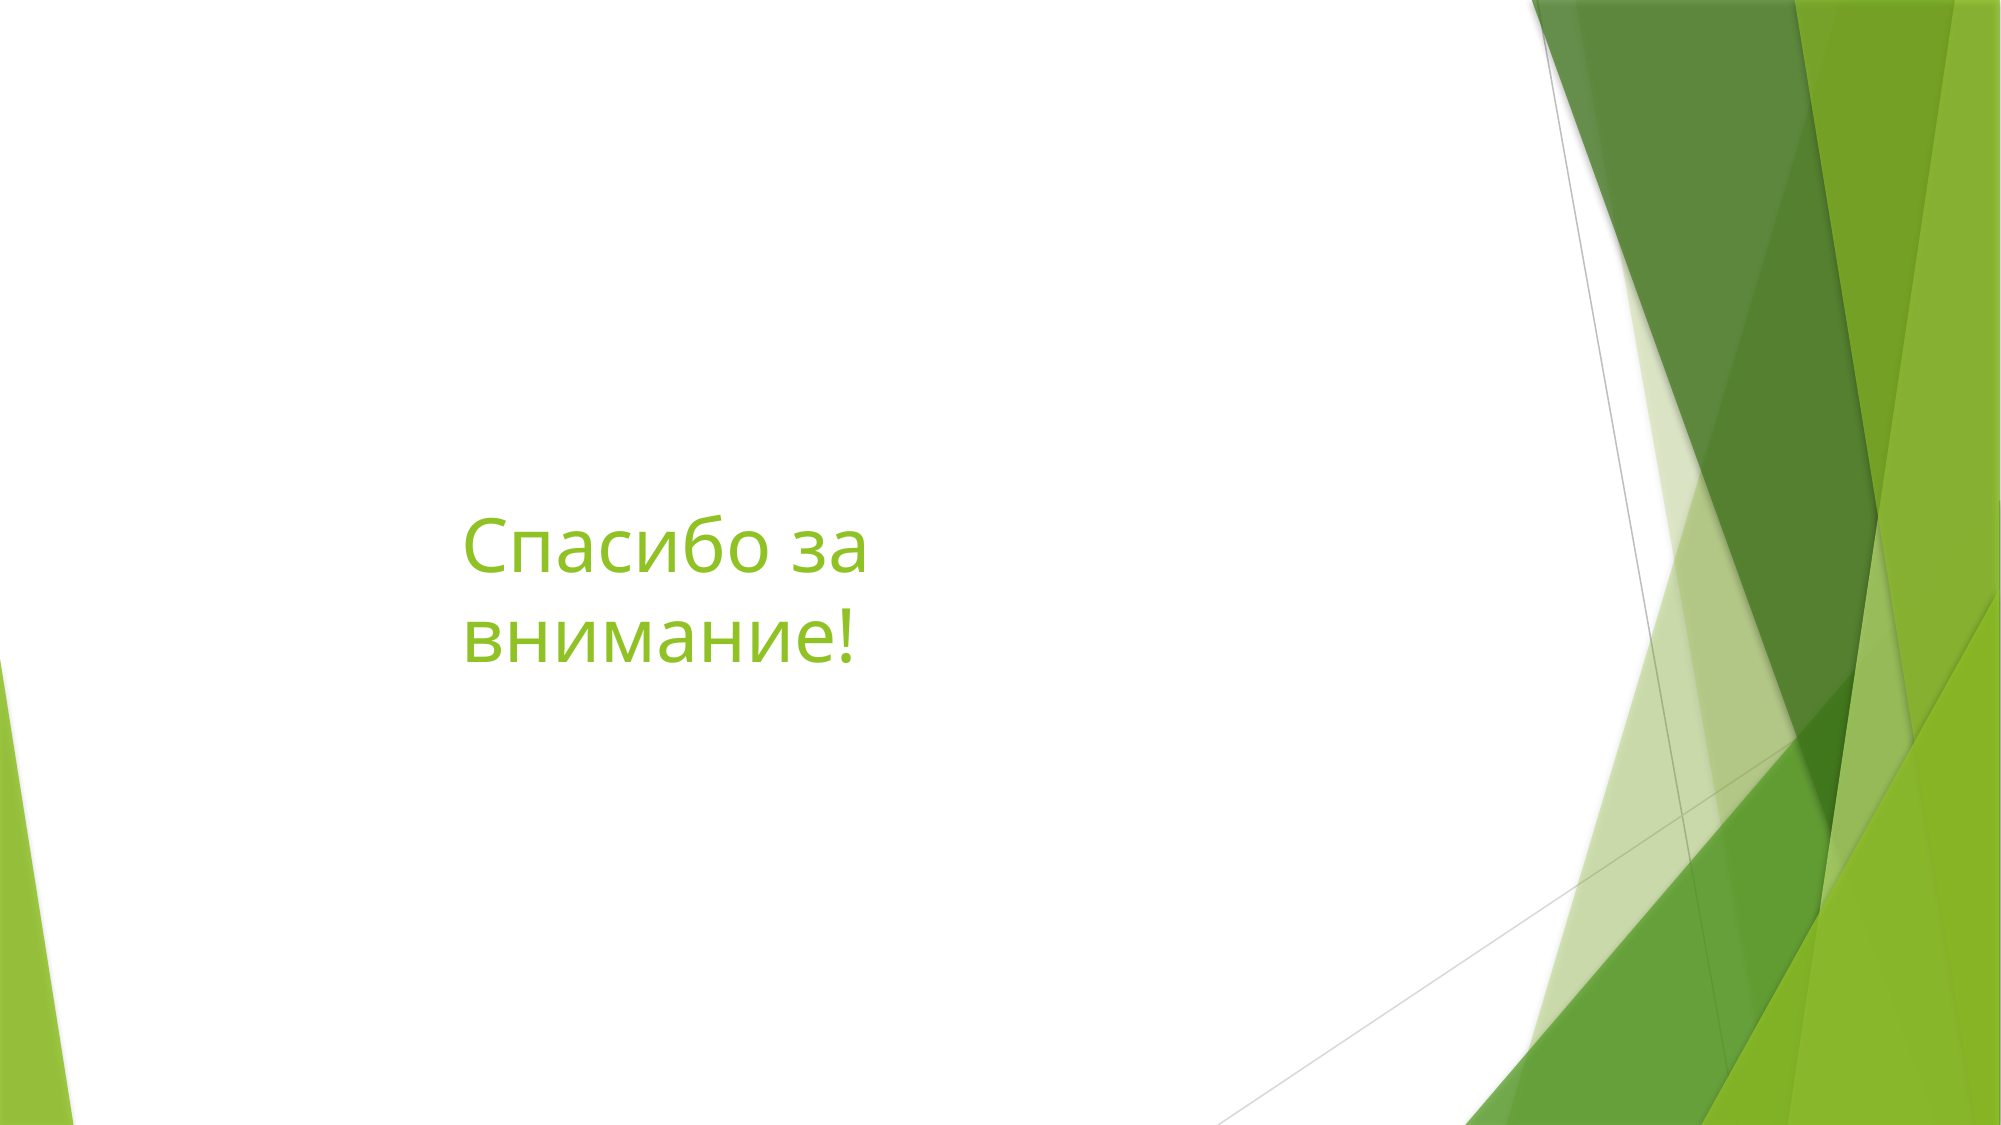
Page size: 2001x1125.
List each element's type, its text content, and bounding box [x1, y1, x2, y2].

title Спасибо за внимание! [446, 489, 1267, 617]
